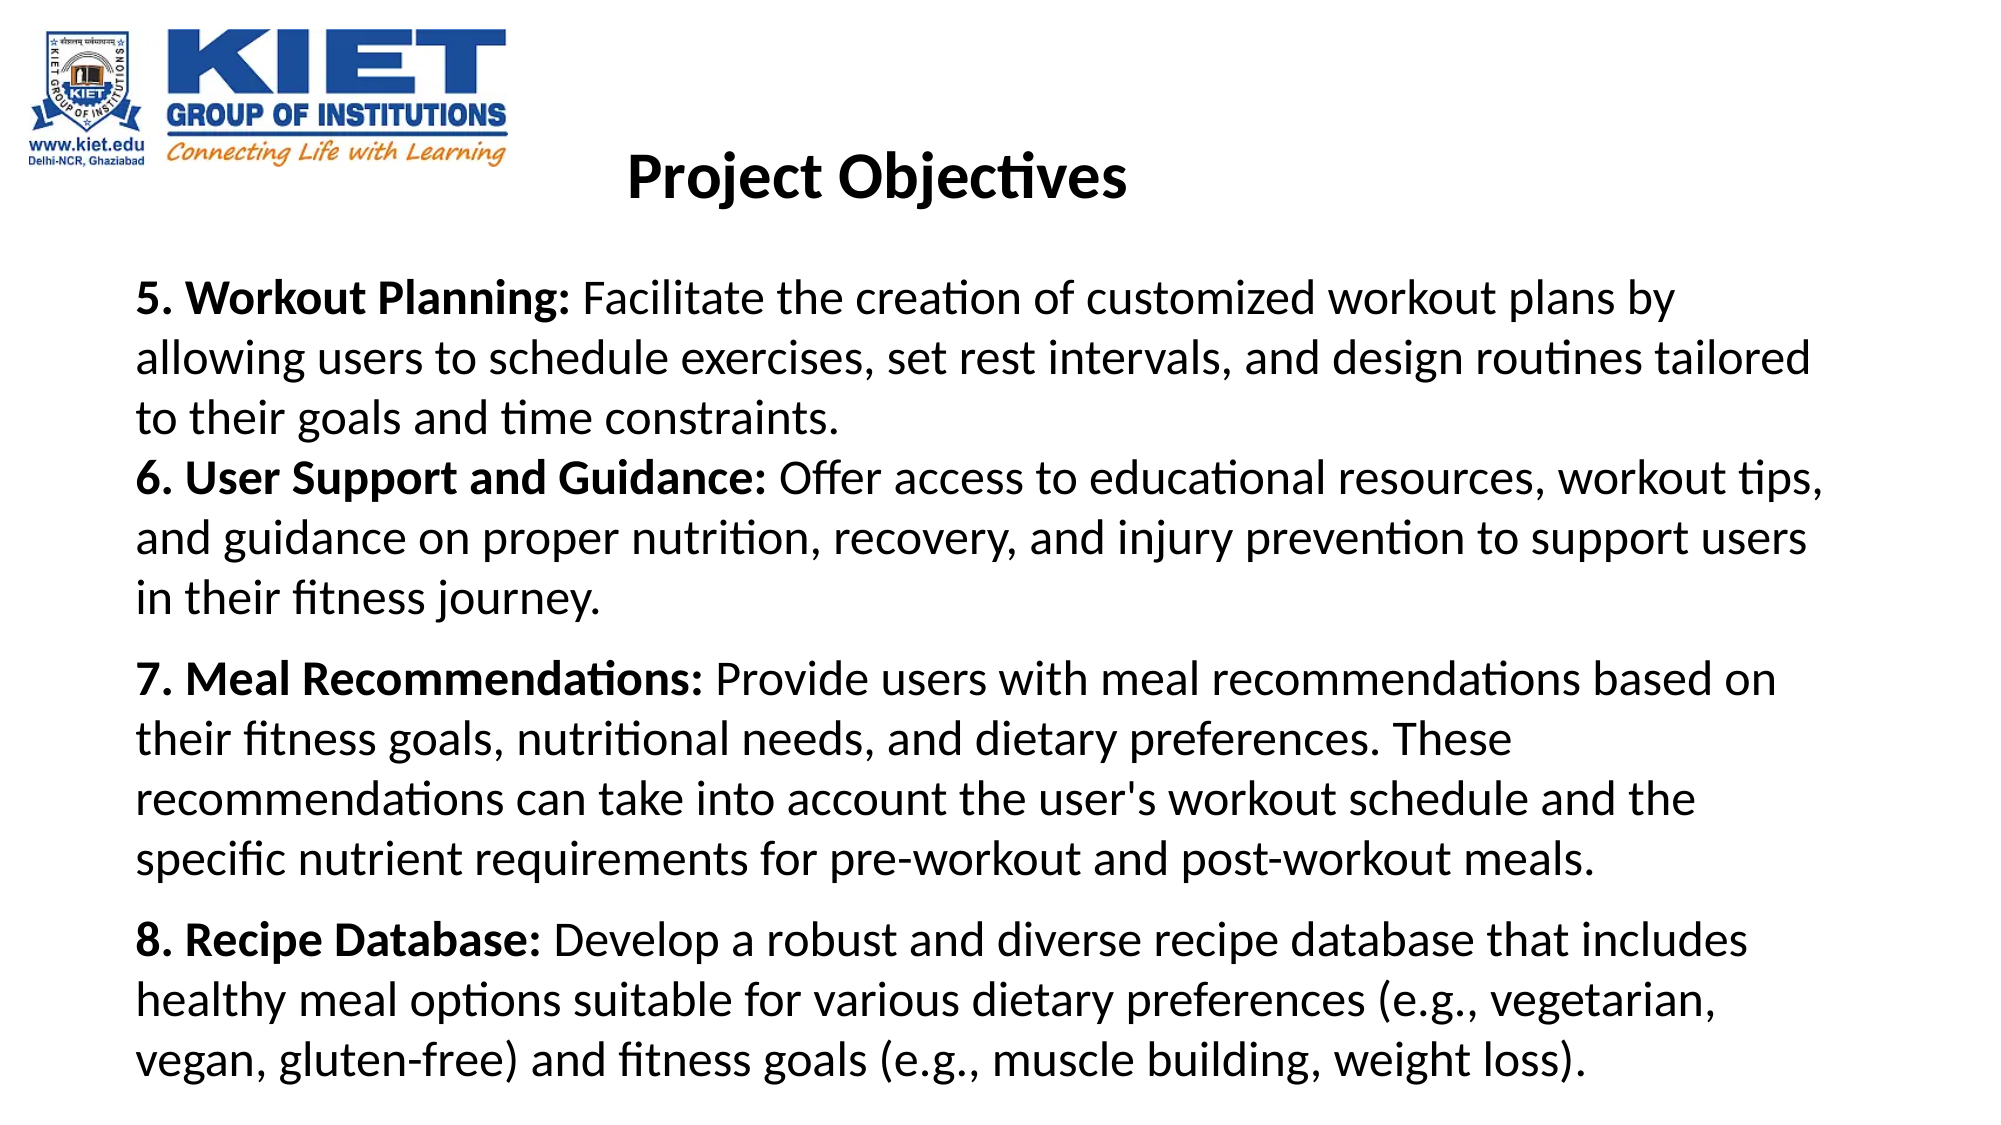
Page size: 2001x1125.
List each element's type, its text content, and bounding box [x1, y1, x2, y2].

title Project Objectives [627, 188, 1438, 257]
text_box 5. Workout Planning: Facilitate the creation of customized workout plans by allowing users to schedule exercises, set rest intervals, and design routines tailored to their goals and time constraints. 6. User Support and Guidance: Offer access to educational resources, workout tips, and guidance on proper nutrition, recovery, and injury prevention to support users in their fitness journey. 7. Meal Recommendations: Provide users with meal recommendations based on their fitness goals, nutritional needs, and dietary preferences. These recommendations can take into account the user's workout schedule and the specific nutrient requirements for pre-workout and post-workout meals. 8. Recipe Database: Develop a robust and diverse recipe database that includes healthy meal options suitable for various dietary preferences (e.g., vegetarian, vegan, gluten-free) and fitness goals (e.g., muscle building, weight loss). [120, 257, 1844, 1071]
picture [29, 29, 508, 167]
